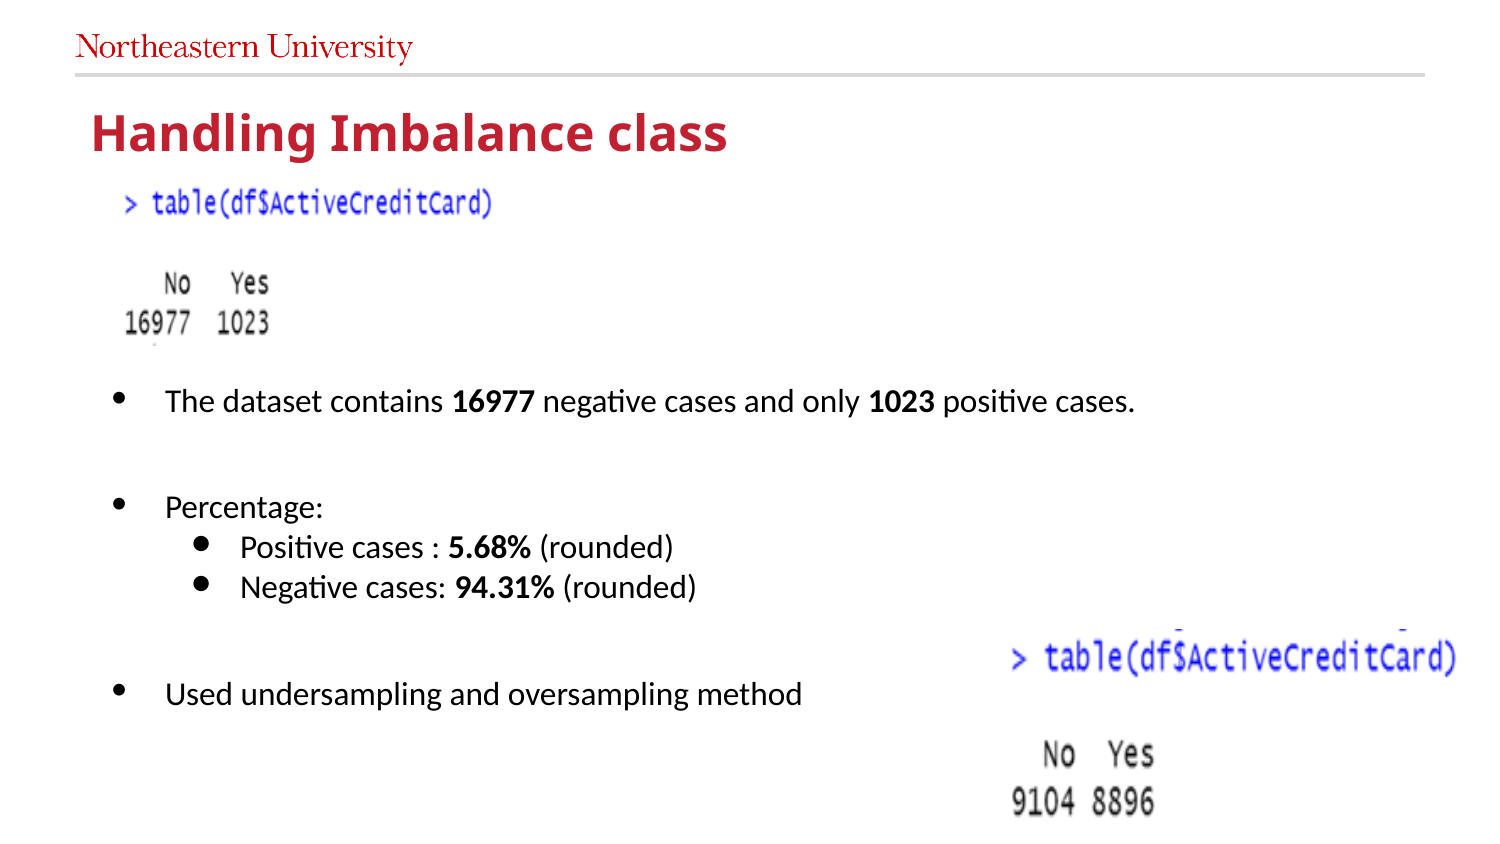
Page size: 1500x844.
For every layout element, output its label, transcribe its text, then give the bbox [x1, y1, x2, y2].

picture [118, 180, 615, 346]
picture [1005, 629, 1474, 828]
list The dataset contains 16977 negative cases and only 1023 positive cases. Percentage: Positive cases : 5.68% (rounded) Negative cases: 94.31% (rounded) Used undersampling and oversampling method [75, 363, 1289, 746]
picture [75, 33, 413, 66]
title Handling Imbalance class [75, 93, 1425, 169]
